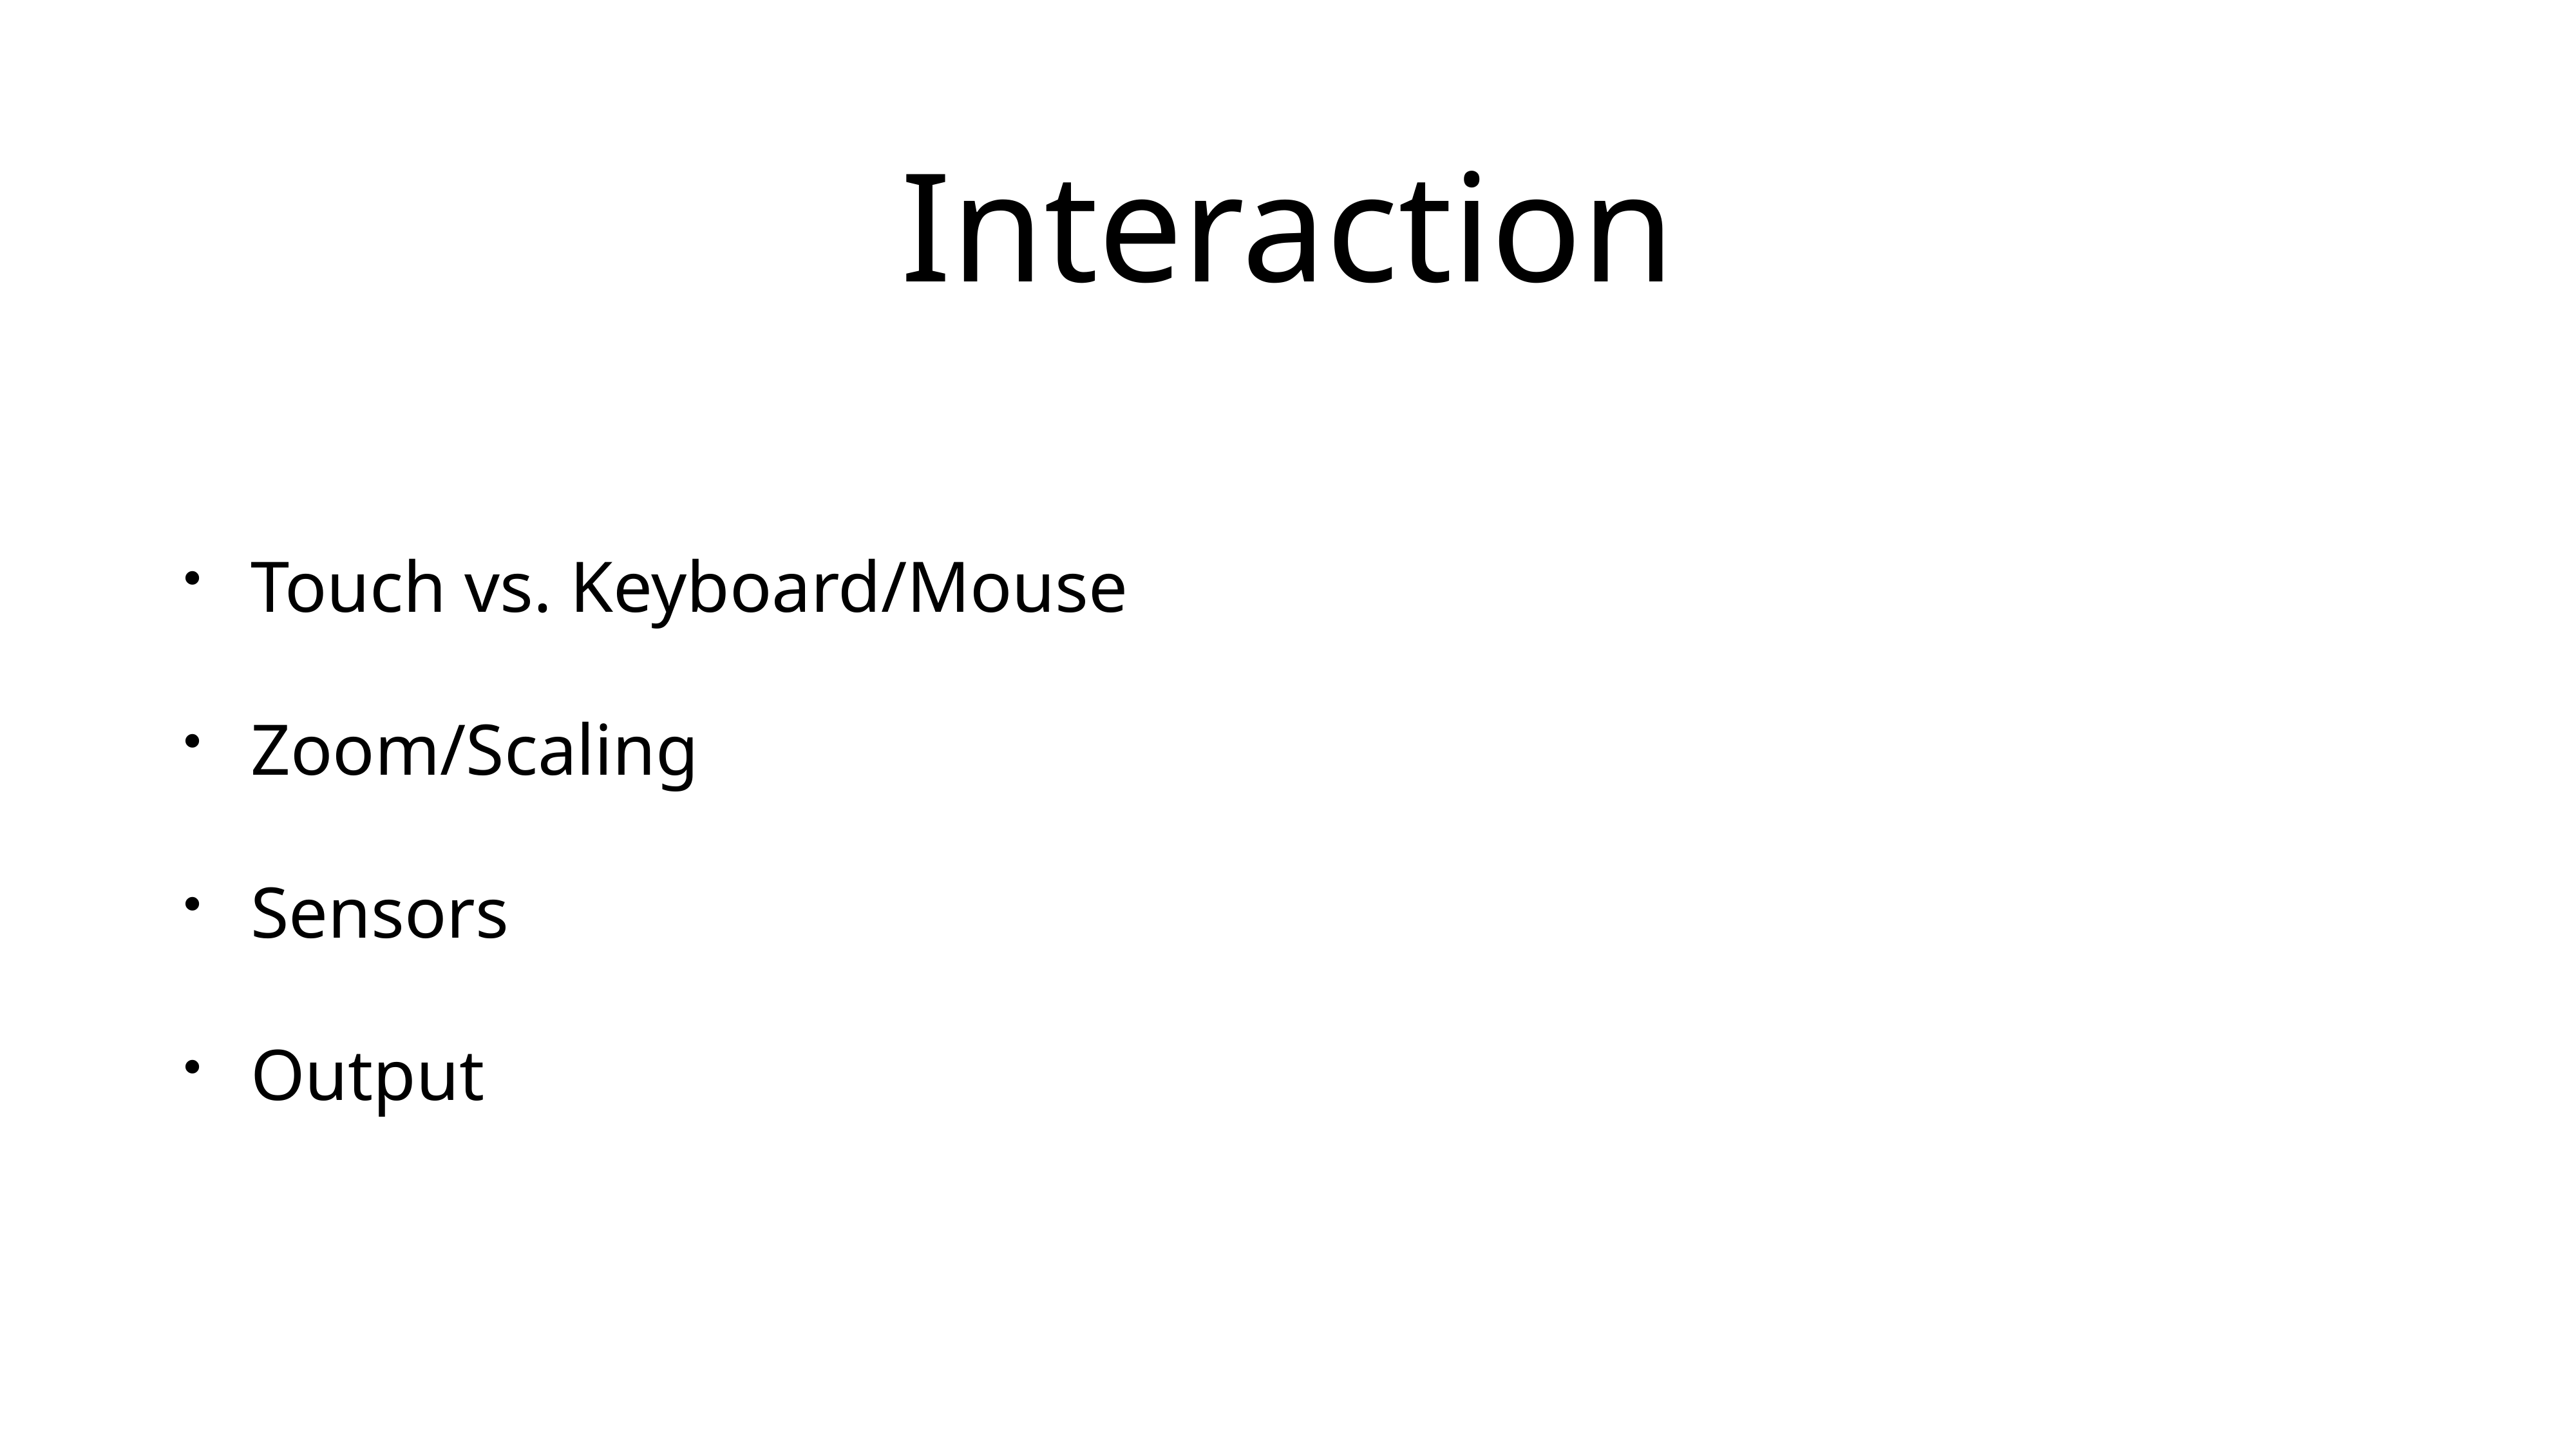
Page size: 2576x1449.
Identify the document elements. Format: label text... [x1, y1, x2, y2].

title Interaction [178, 100, 2398, 341]
list Touch vs. Keyboard/Mouse Zoom/Scaling Sensors Output [178, 341, 2398, 1316]
